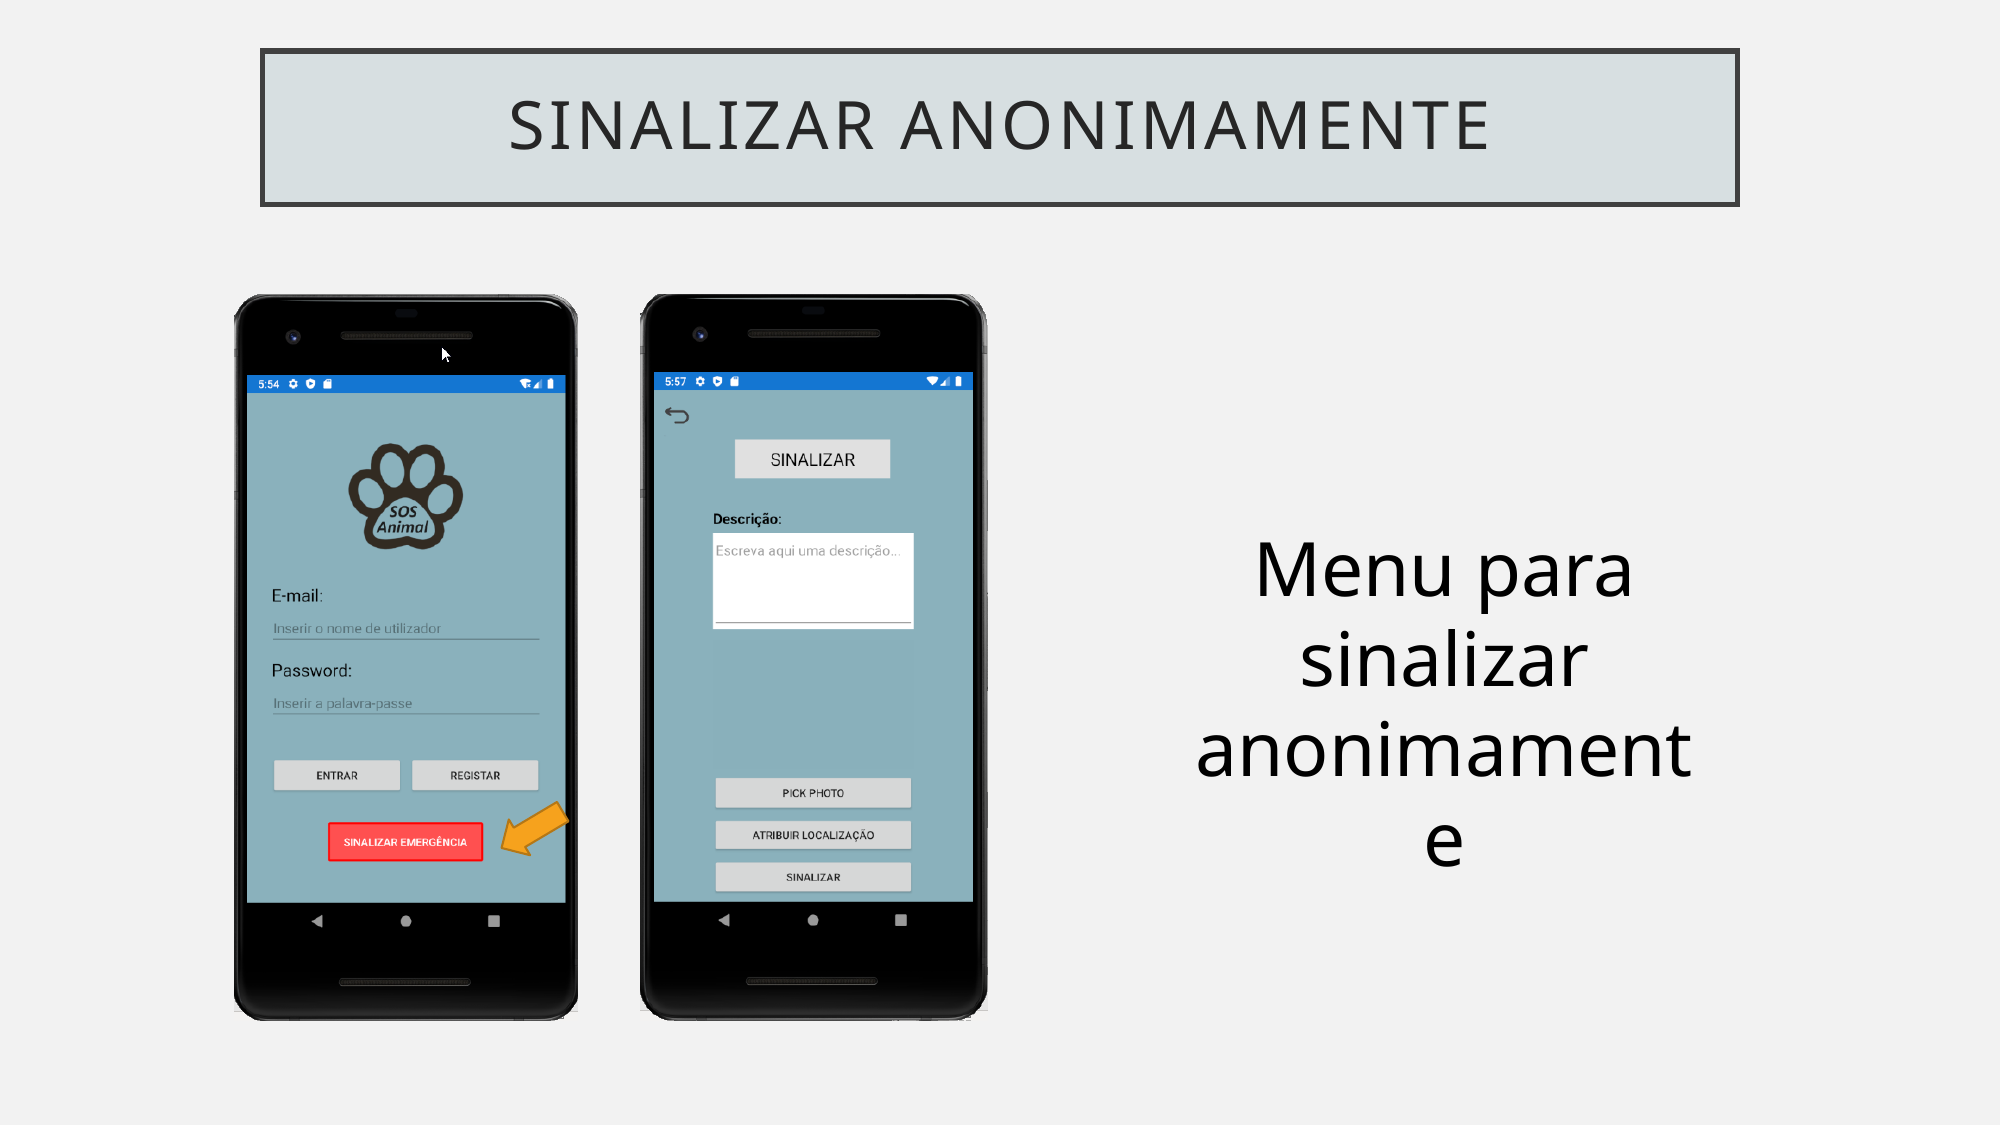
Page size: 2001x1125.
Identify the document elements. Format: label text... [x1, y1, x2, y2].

text_box Menu para sinalizar anonimamente [1171, 513, 1718, 889]
text_box Sinalizar anonimamente [262, 50, 1738, 205]
picture [640, 294, 988, 1021]
picture [234, 294, 578, 1021]
